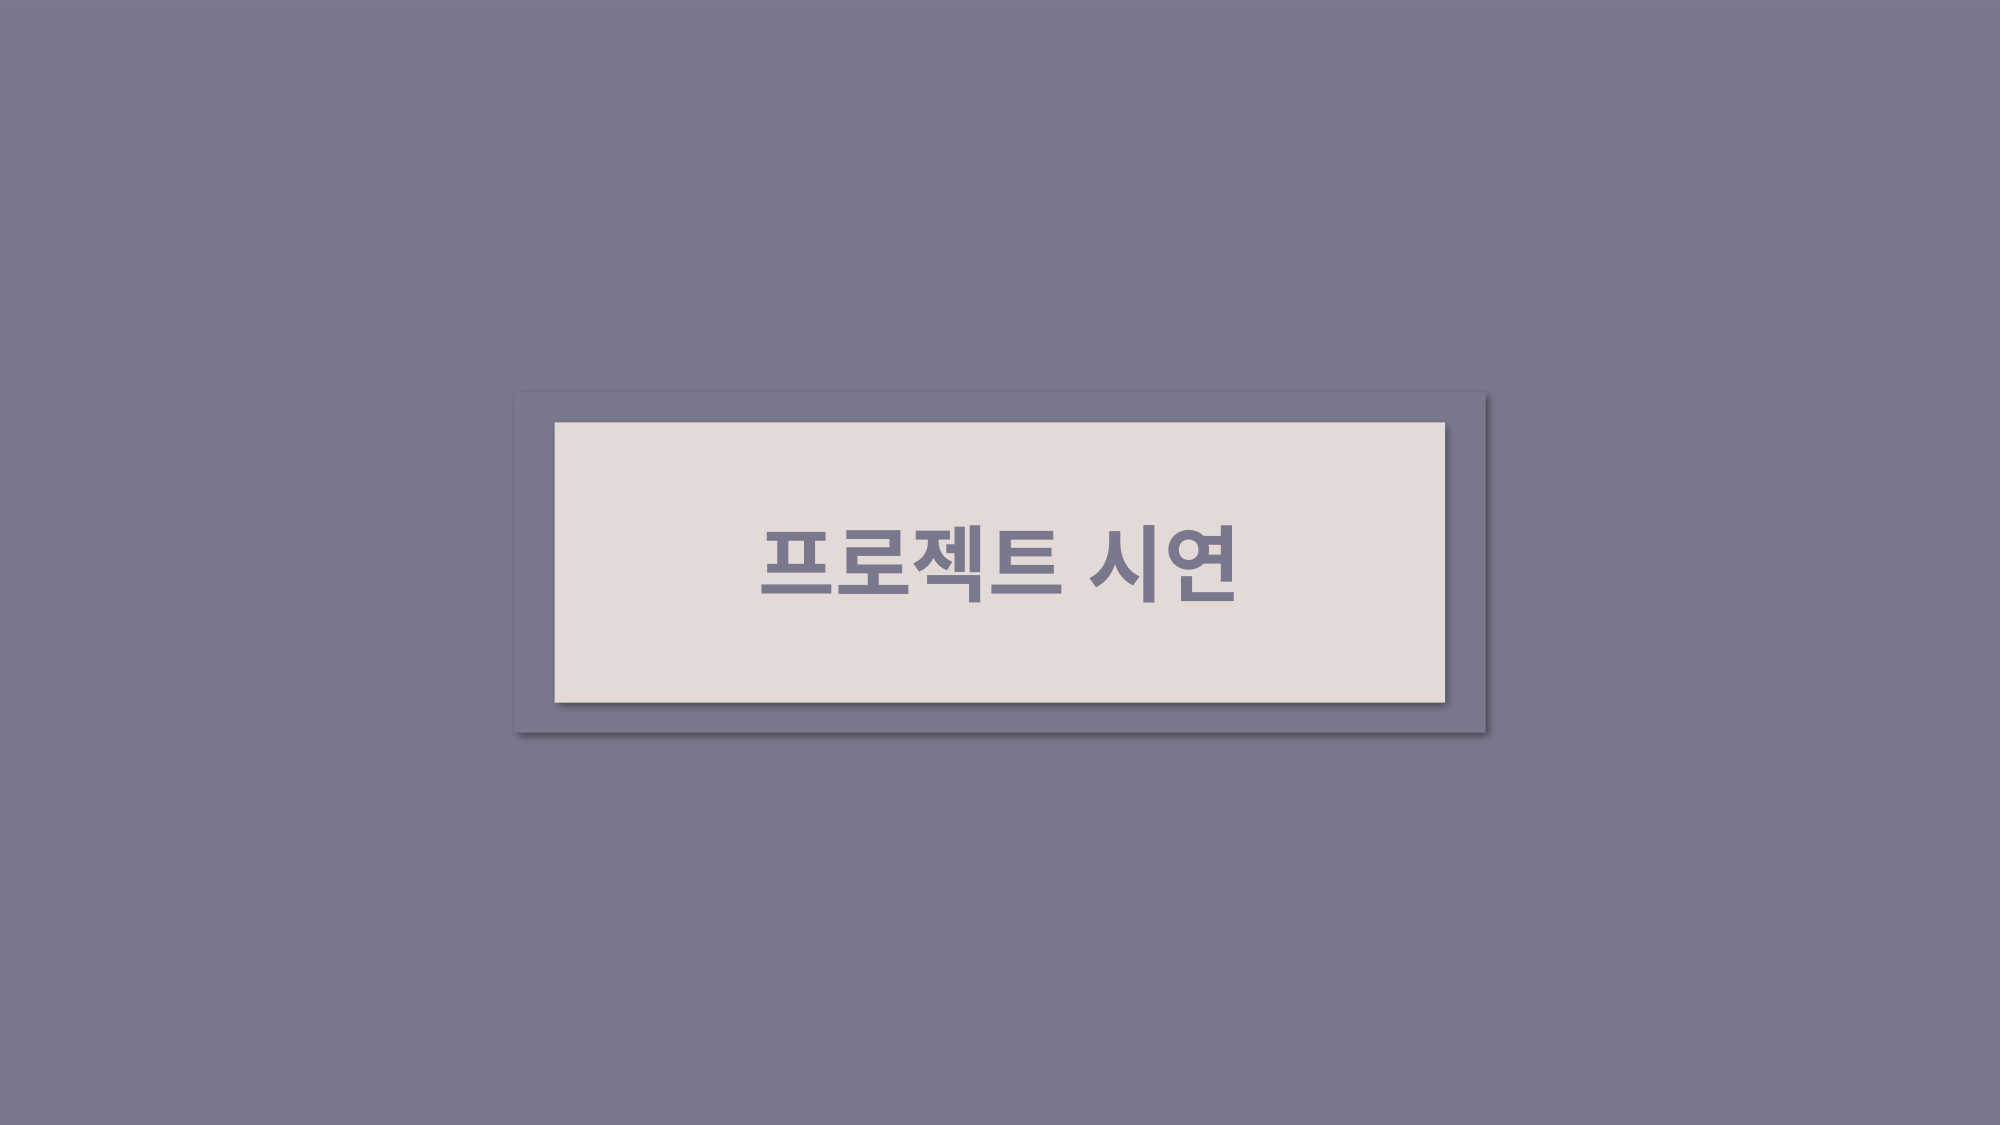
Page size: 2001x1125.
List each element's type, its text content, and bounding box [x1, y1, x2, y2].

text_box 프로젝트 시연 [554, 421, 1446, 704]
text_box 프로젝트 개요 [513, 391, 1487, 734]
